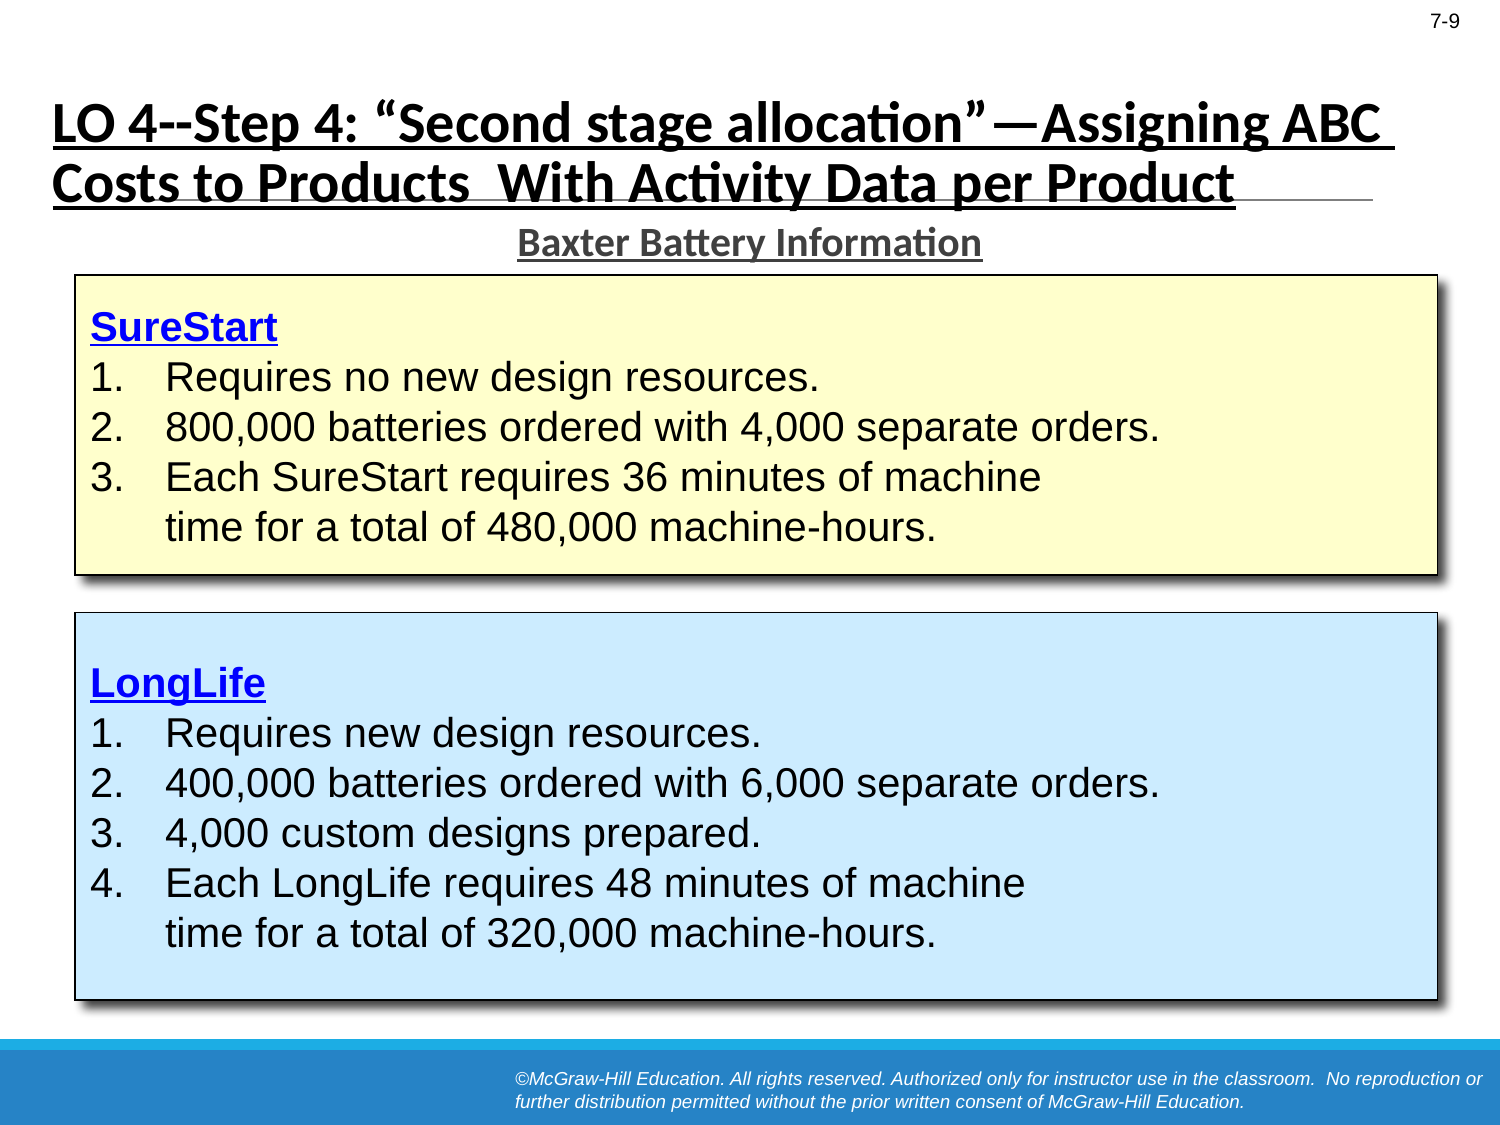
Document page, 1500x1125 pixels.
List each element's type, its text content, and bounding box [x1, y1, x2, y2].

text_box SureStart Requires no new design resources. 800,000 batteries ordered with 4,000 separate orders. Each SureStart requires 36 minutes of machine time for a total of 480,000 machine-hours. [74, 274, 1438, 575]
title LO 4--Step 4: “Second stage allocation”—Assigning ABC Costs to Products With Activity Data per Product [37, 0, 1500, 222]
list Baxter Battery Information [112, 222, 1388, 274]
text_box LongLife Requires new design resources. 400,000 batteries ordered with 6,000 separate orders. 4,000 custom designs prepared. Each LongLife requires 48 minutes of machine time for a total of 320,000 machine-hours. [74, 612, 1438, 1000]
